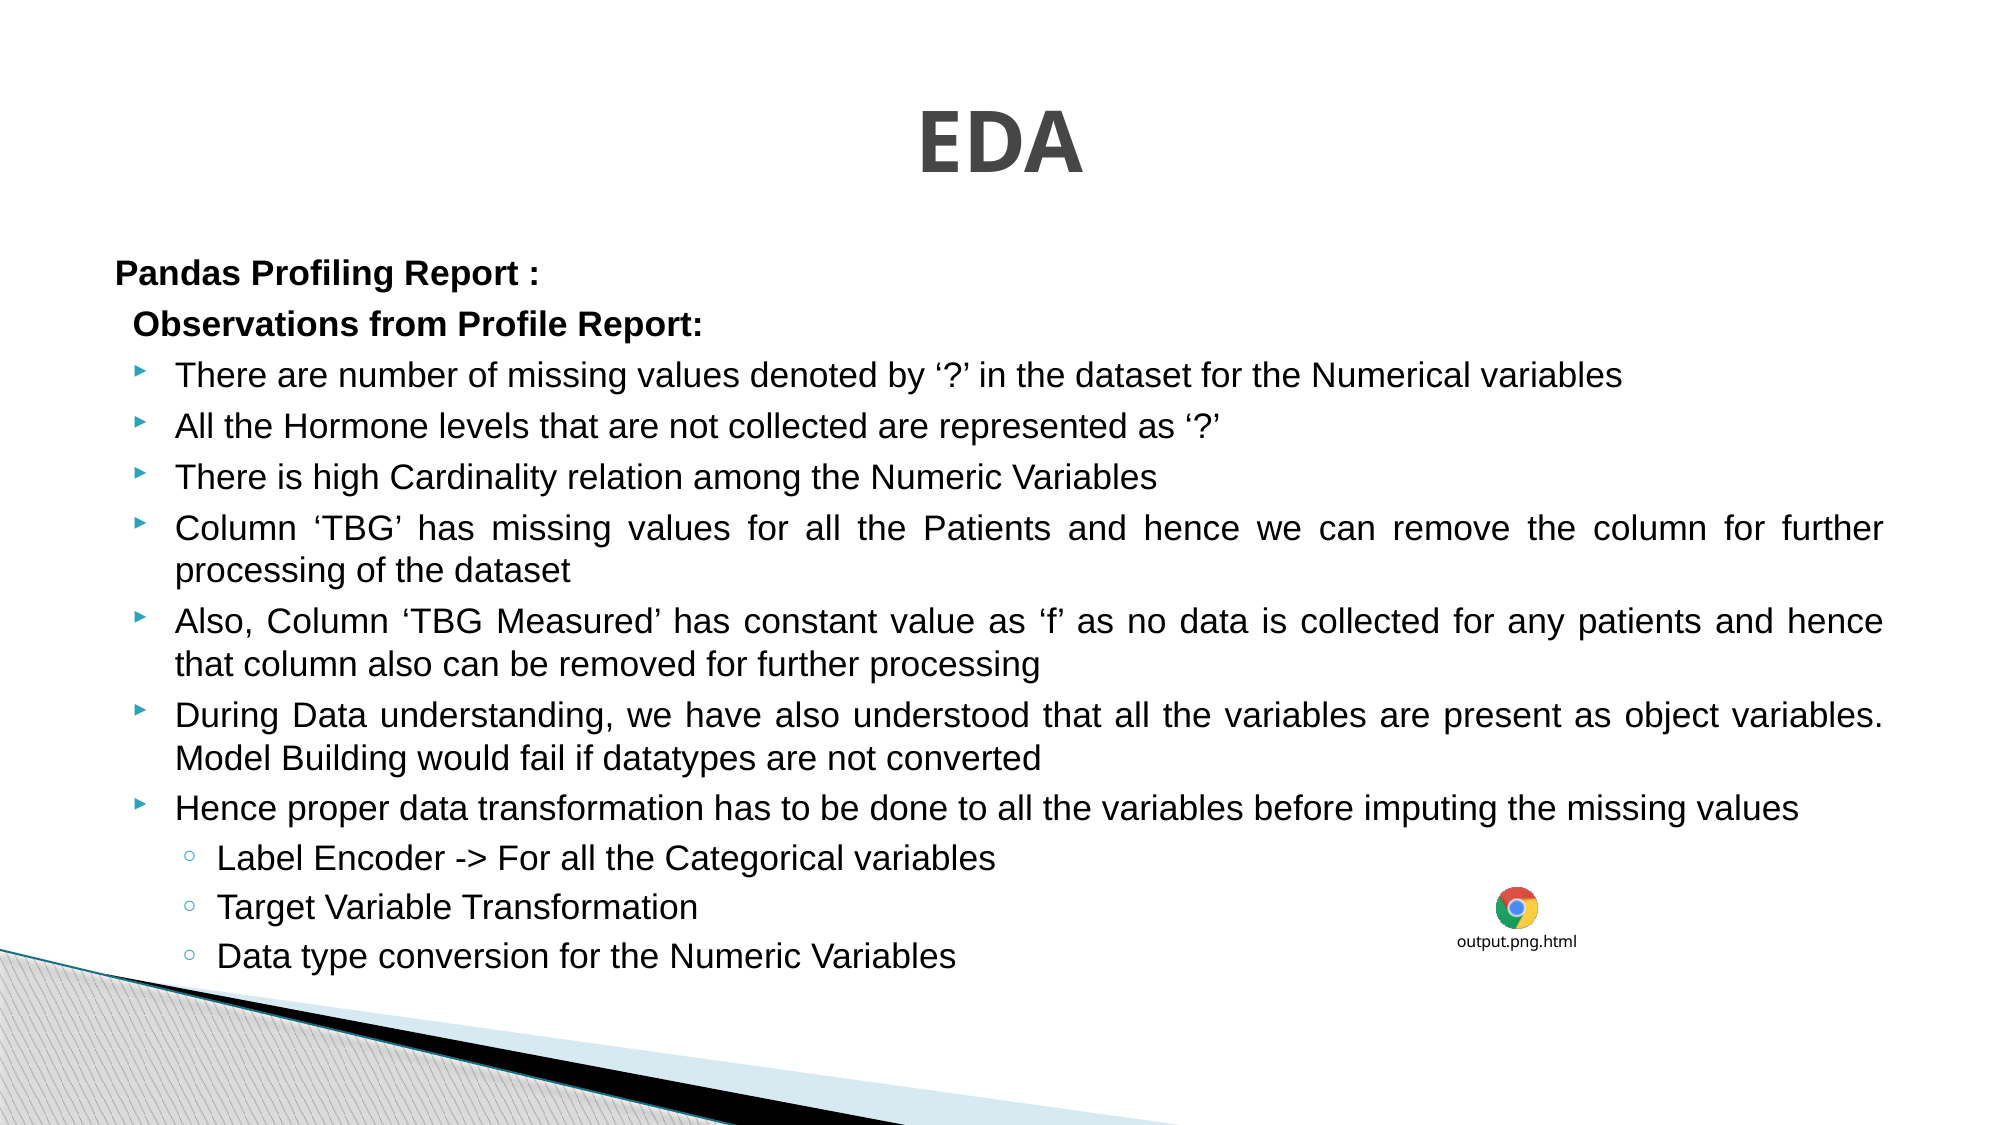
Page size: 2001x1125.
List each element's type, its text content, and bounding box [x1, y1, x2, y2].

list Pandas Profiling Report : Observations from Profile Report: There are number of missing values denoted by ‘?’ in the dataset for the Numerical variables All the Hormone levels that are not collected are represented as ‘?’ There is high Cardinality relation among the Numeric Variables Column ‘TBG’ has missing values for all the Patients and hence we can remove the column for further processing of the dataset Also, Column ‘TBG Measured’ has constant value as ‘f’ as no data is collected for any patients and hence that column also can be removed for further processing During Data understanding, we have also understood that all the variables are present as object variables. Model Building would fail if datatypes are not converted Hence proper data transformation has to be done to all the variables before imputing the missing values Label Encoder -> For all the Categorical variables Target Variable Transformation Data type conversion for the Numeric Variables [99, 243, 1900, 986]
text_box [1446, 885, 1588, 959]
title EDA [99, 45, 1900, 233]
